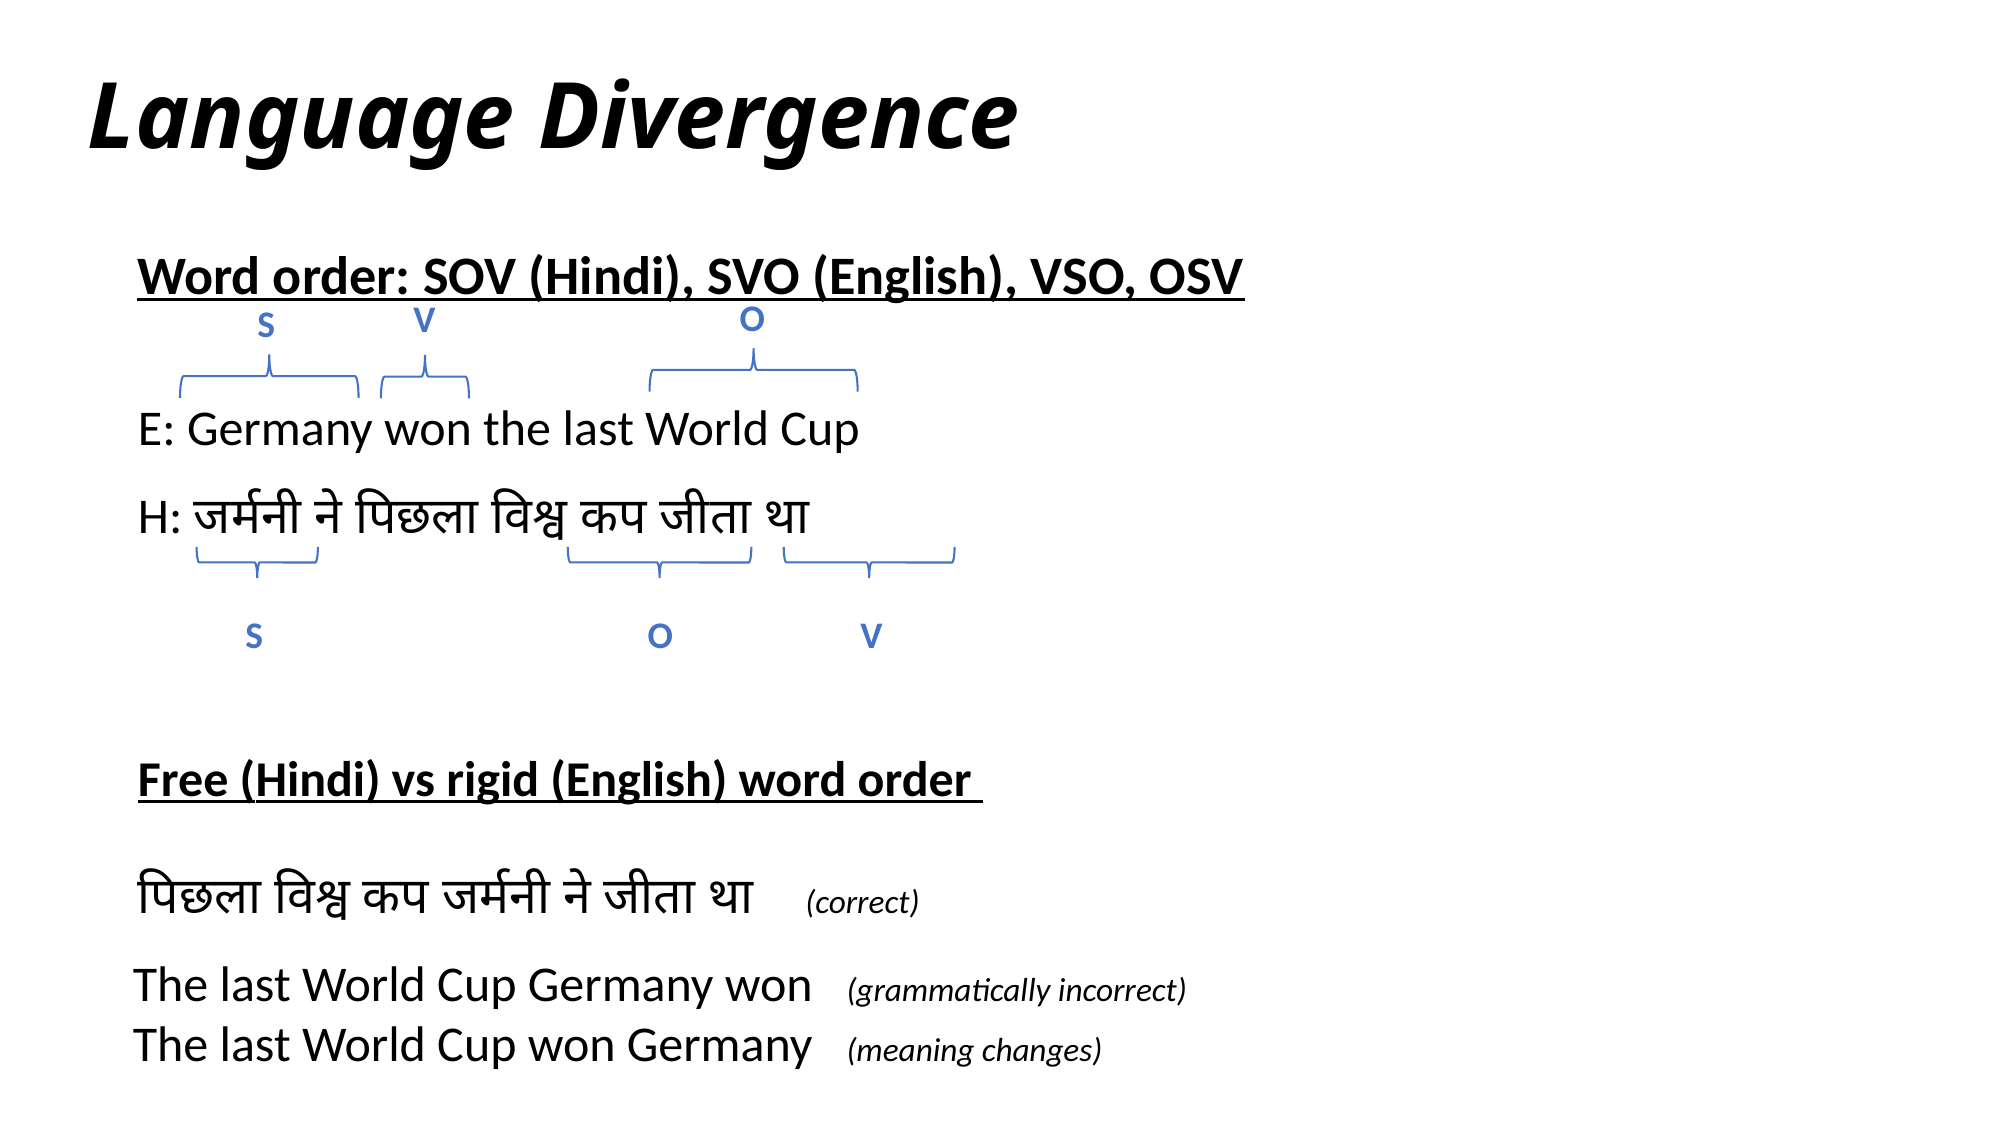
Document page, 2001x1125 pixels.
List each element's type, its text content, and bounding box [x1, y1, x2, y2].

text_box V [398, 287, 452, 348]
text_box O [632, 604, 687, 664]
text_box [783, 546, 956, 579]
text_box [567, 546, 752, 579]
text_box [649, 348, 859, 392]
text_box Language Divergence [67, 36, 1909, 173]
text_box [380, 354, 470, 399]
text_box [179, 354, 360, 398]
text_box [196, 546, 319, 579]
text_box S [230, 604, 284, 664]
text_box S [242, 292, 296, 353]
text_box O [724, 286, 778, 347]
text_box Word order: SOV (Hindi), SVO (English), VSO, OSV E: Germany won the last World Cup H: जर्मनी ने पिछला विश्व कप जीता था Free (Hindi) vs rigid (English) word order पिछला विश्व कप जर्मनी ने जीता था (correct) The last World Cup Germany won (grammatically incorrect) The last World Cup won Germany (meaning changes) [67, 220, 1836, 1021]
text_box V [845, 604, 893, 664]
